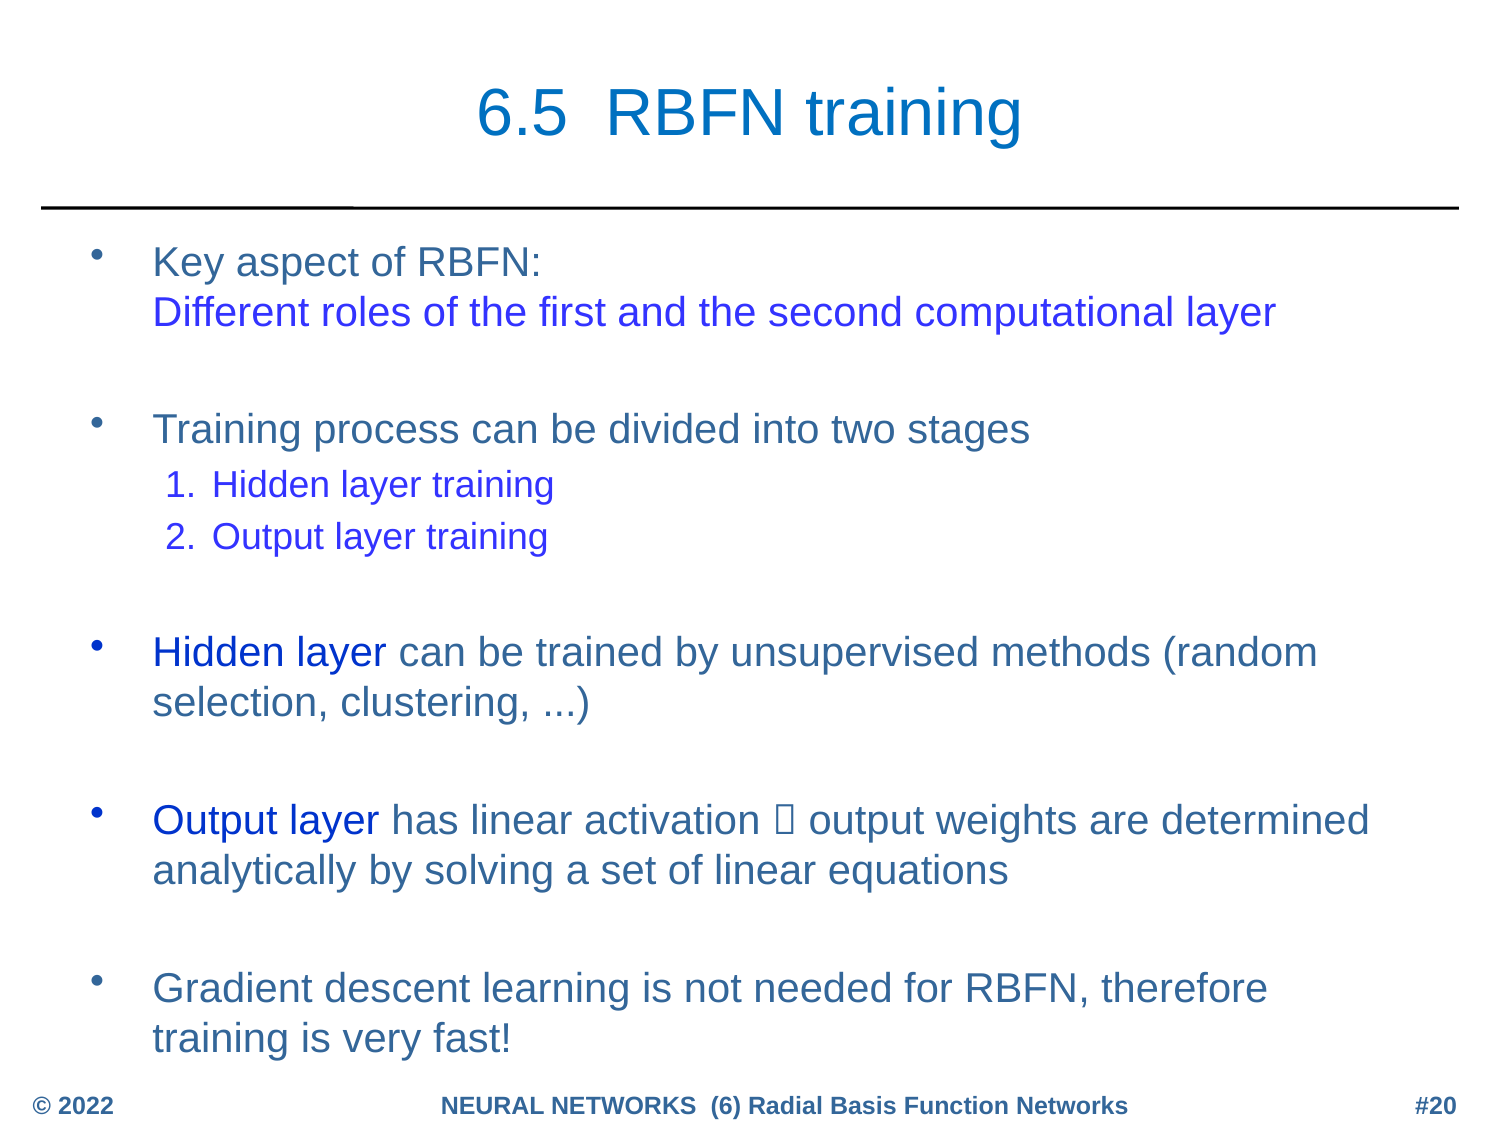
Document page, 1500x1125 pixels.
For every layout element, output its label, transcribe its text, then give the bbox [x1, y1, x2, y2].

slide_number © 2022 [17, 1082, 371, 1118]
list Key aspect of RBFN: Different roles of the first and the second computational layer Training process can be divided into two stages Hidden layer training Output layer training Hidden layer can be trained by unsupervised methods (random selection, clustering, ...) Output layer has linear activation  output weights are determined analytically by solving a set of linear equations Gradient descent learning is not needed for RBFN, therefore training is very fast! [74, 226, 1426, 1048]
footer NEURAL NETWORKS (6) Radial Basis Function Networks [371, 1082, 1080, 1118]
slide_number #20 [1080, 1082, 1473, 1118]
title 6.5 RBFN training [74, 44, 1426, 173]
